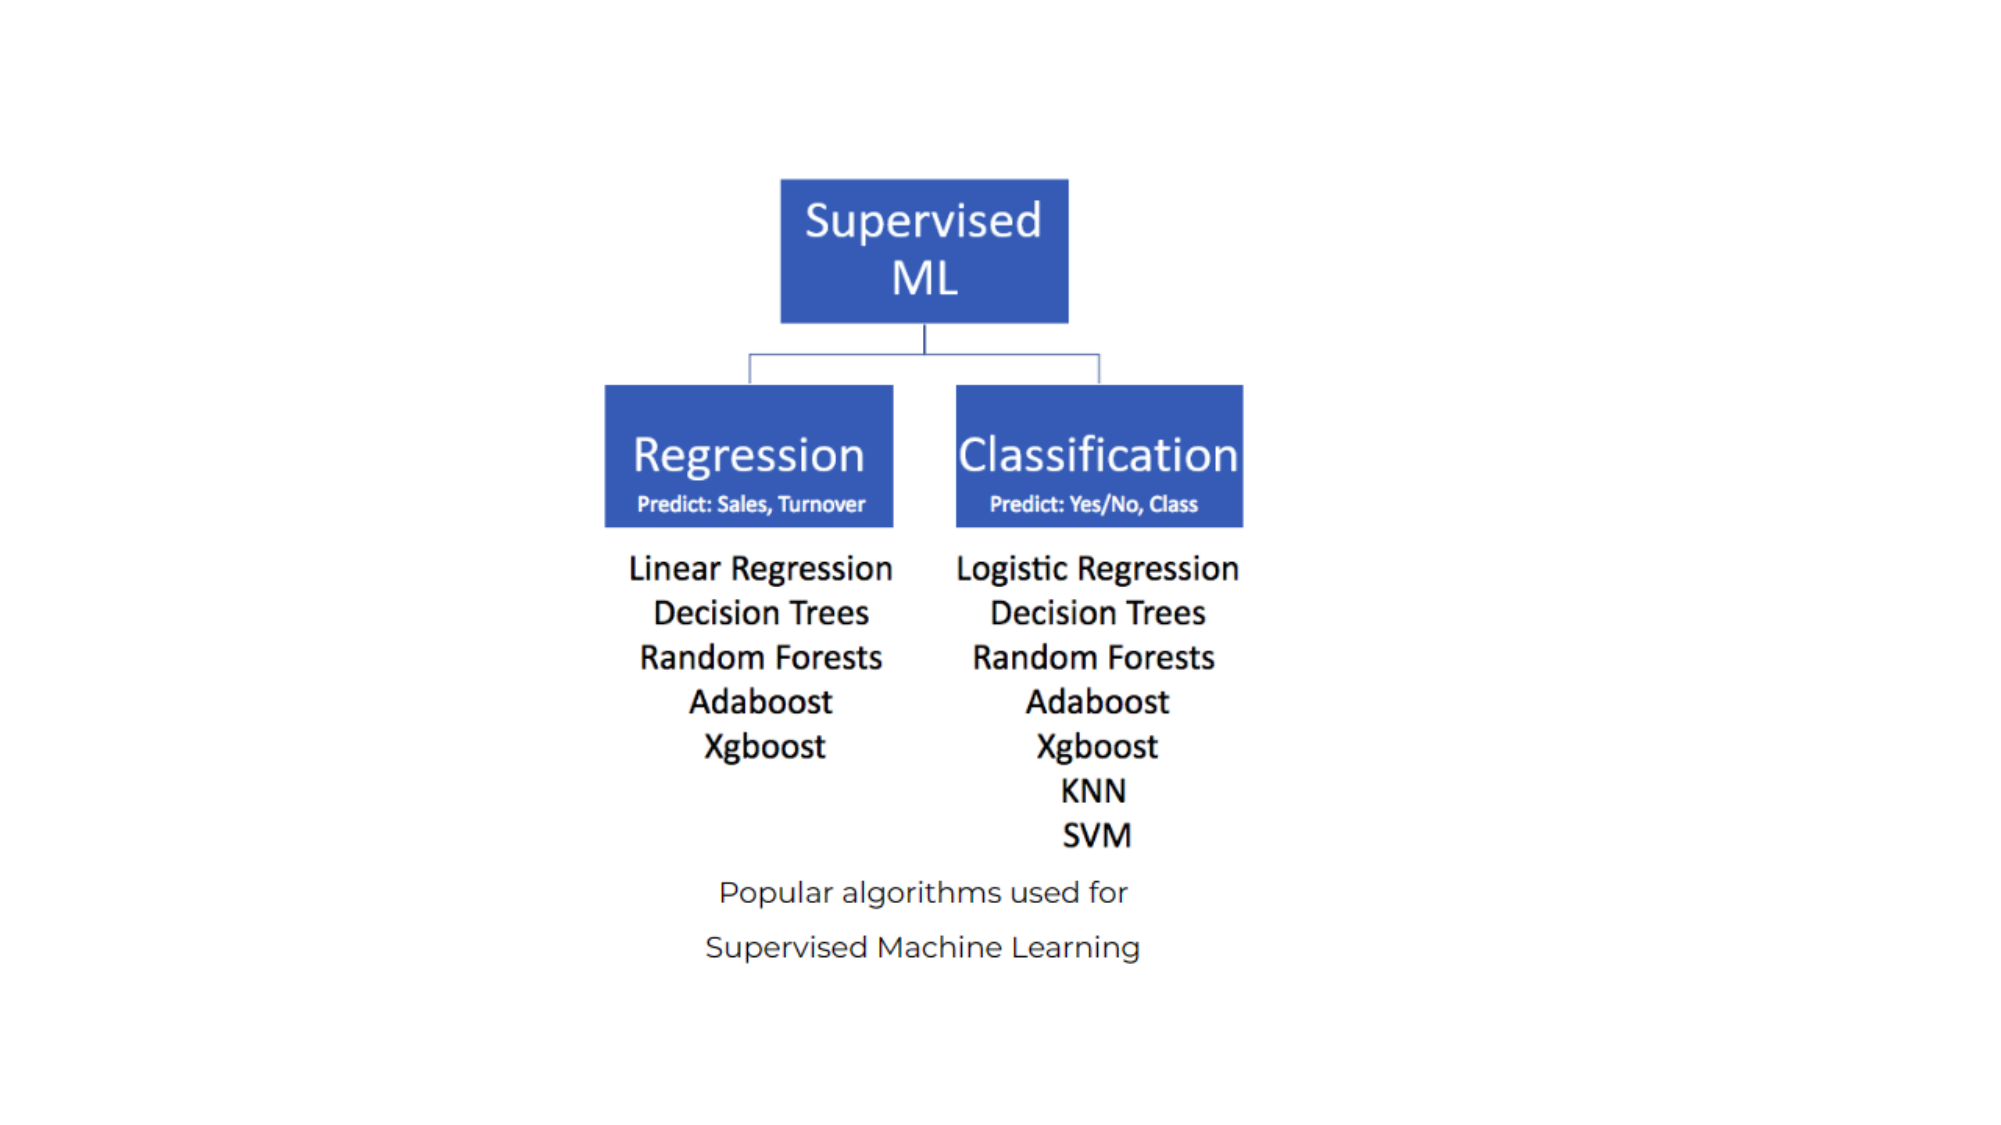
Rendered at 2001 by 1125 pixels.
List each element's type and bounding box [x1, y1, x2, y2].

picture [300, 135, 1394, 989]
